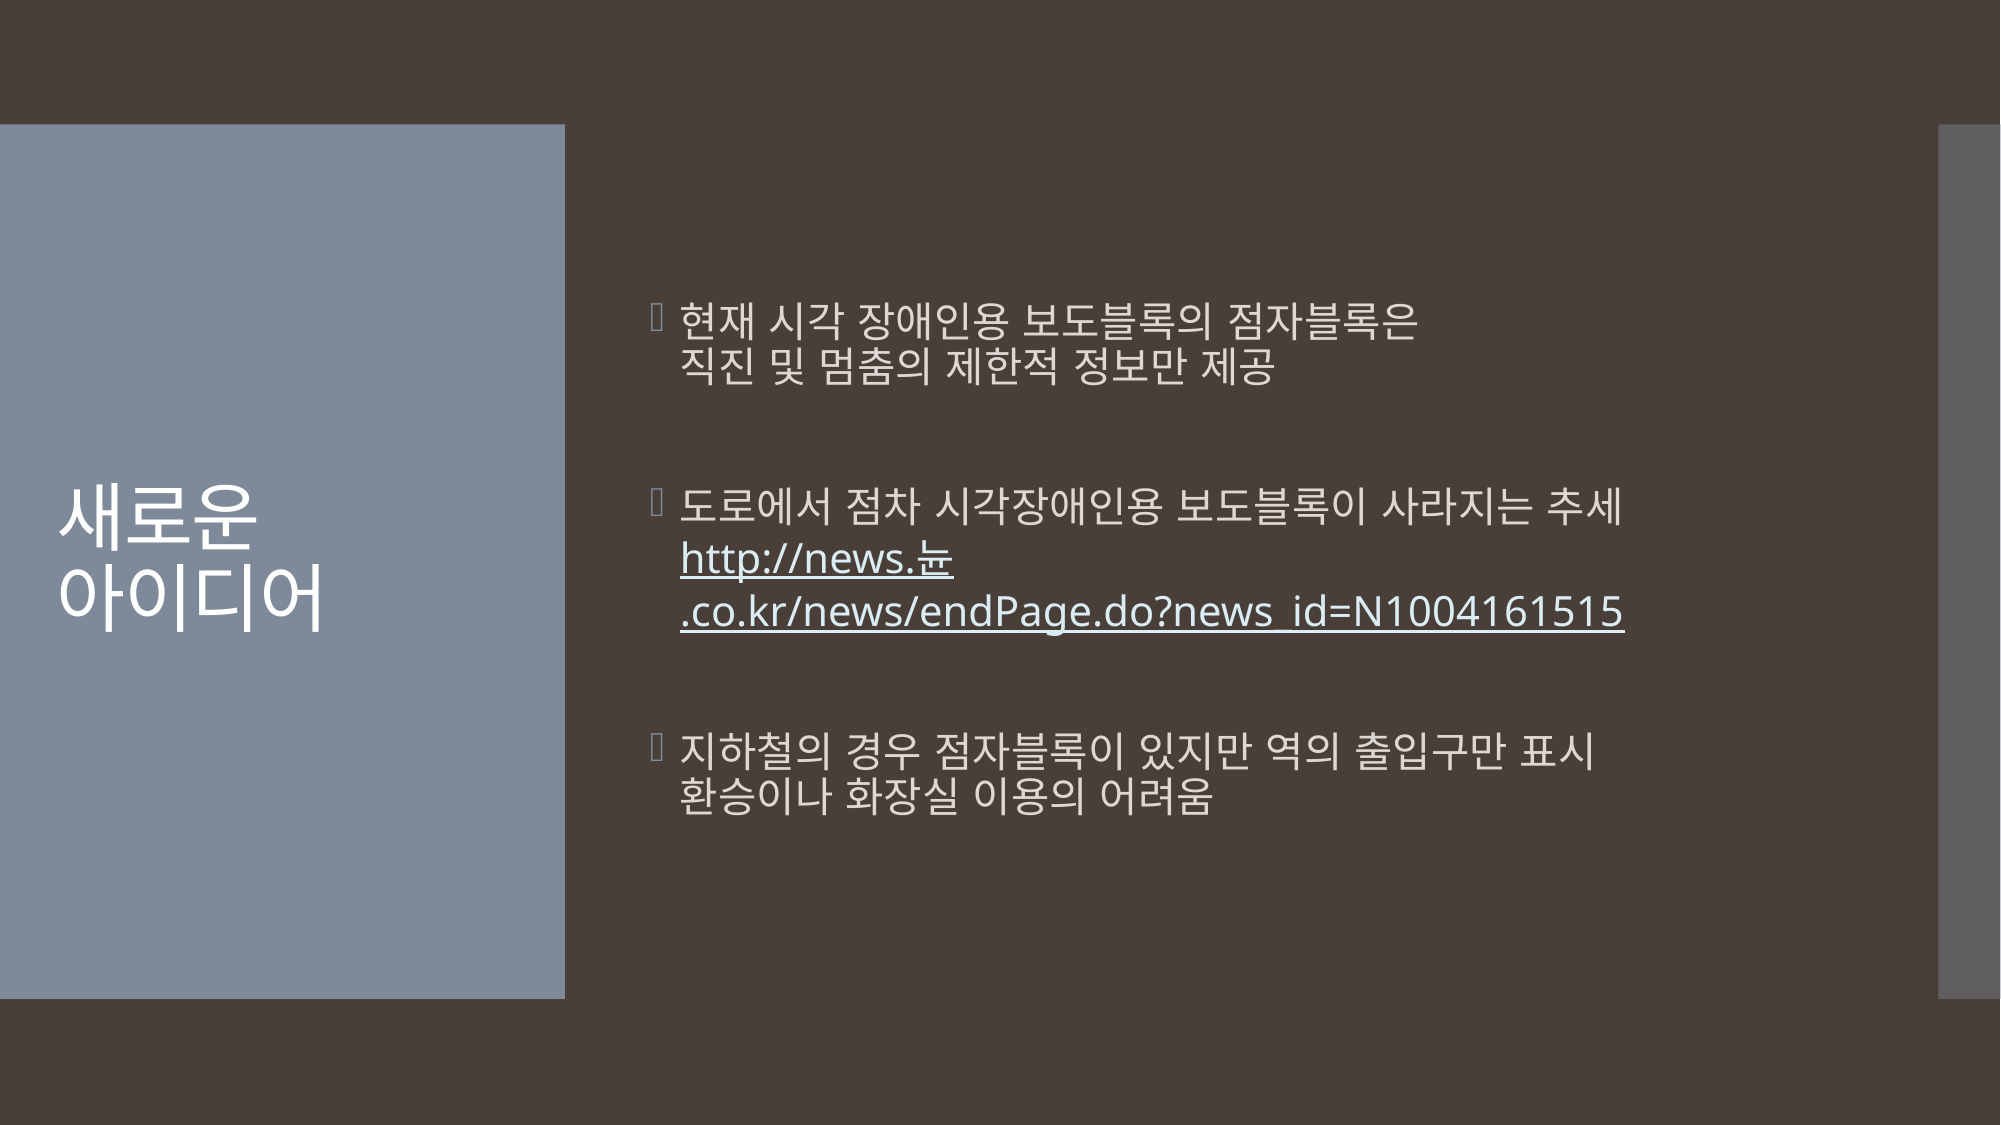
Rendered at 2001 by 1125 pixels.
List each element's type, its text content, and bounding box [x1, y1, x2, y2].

list 현재 시각 장애인용 보도블록의 점자블록은 직진 및 멈춤의 제한적 정보만 제공 도로에서 점차 시각장애인용 보도블록이 사라지는 추세 http://news.뉸.co.kr/news/endPage.do?news_id=N1004161515 지하철의 경우 점자블록이 있지만 역의 출입구만 표시 환승이나 화장실 이용의 어려움 [634, 141, 1835, 982]
title 새로운 아이디어 [41, 184, 525, 940]
